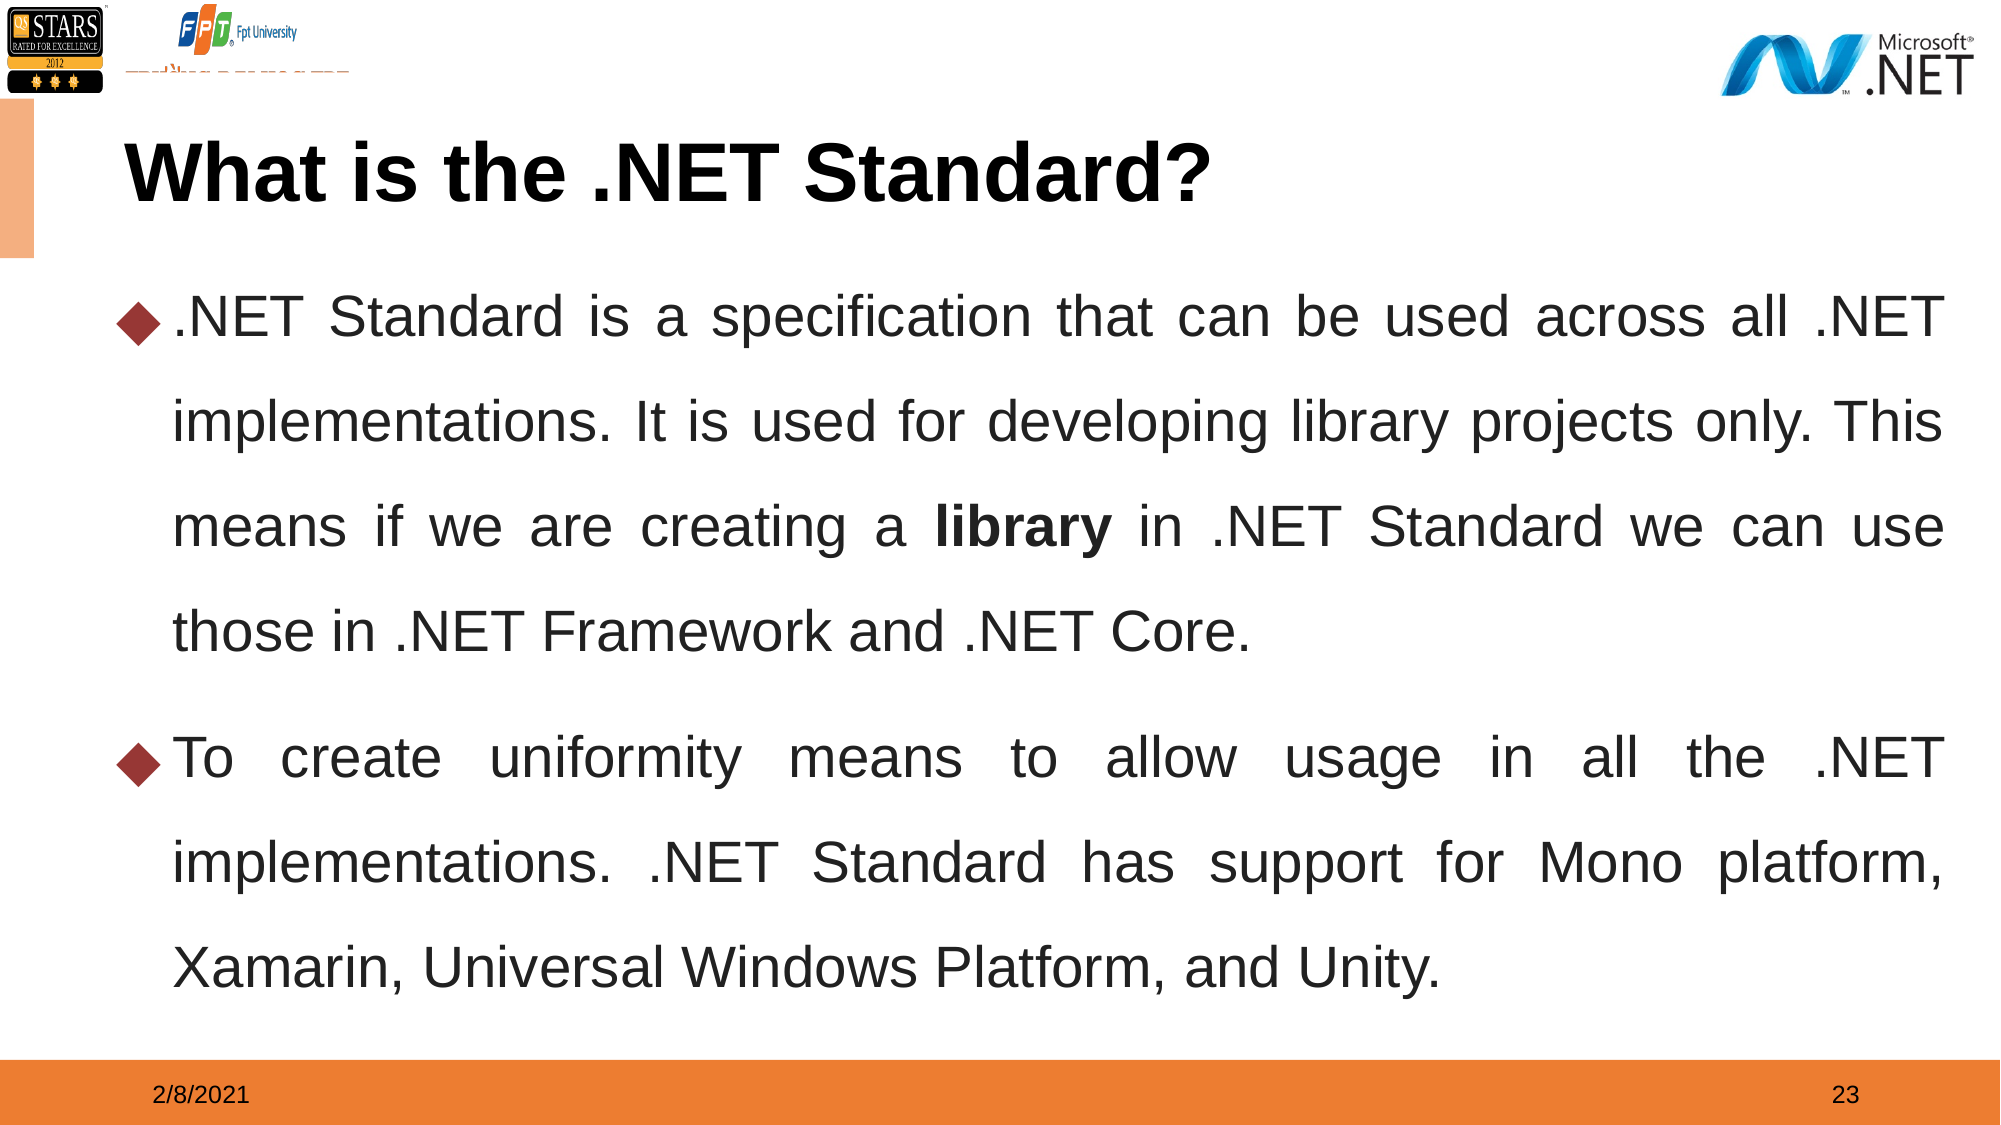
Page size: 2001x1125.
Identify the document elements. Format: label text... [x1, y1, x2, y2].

picture [7, 4, 349, 99]
text_box .NET Standard is a specification that can be used across all .NET implementations. It is used for developing library projects only. This means if we are creating a library in .NET Standard we can use those in .NET Framework and .NET Core. To create uniformity means to allow usage in all the .NET implementations. .NET Standard has support for Mono platform, Xamarin, Universal Windows Platform, and Unity. [101, 235, 1962, 1007]
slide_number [137, 1063, 588, 1123]
slide_number ‹#› [1424, 1063, 1875, 1123]
title What is the .NET Standard? [122, 72, 1256, 263]
picture [1685, 0, 2001, 129]
